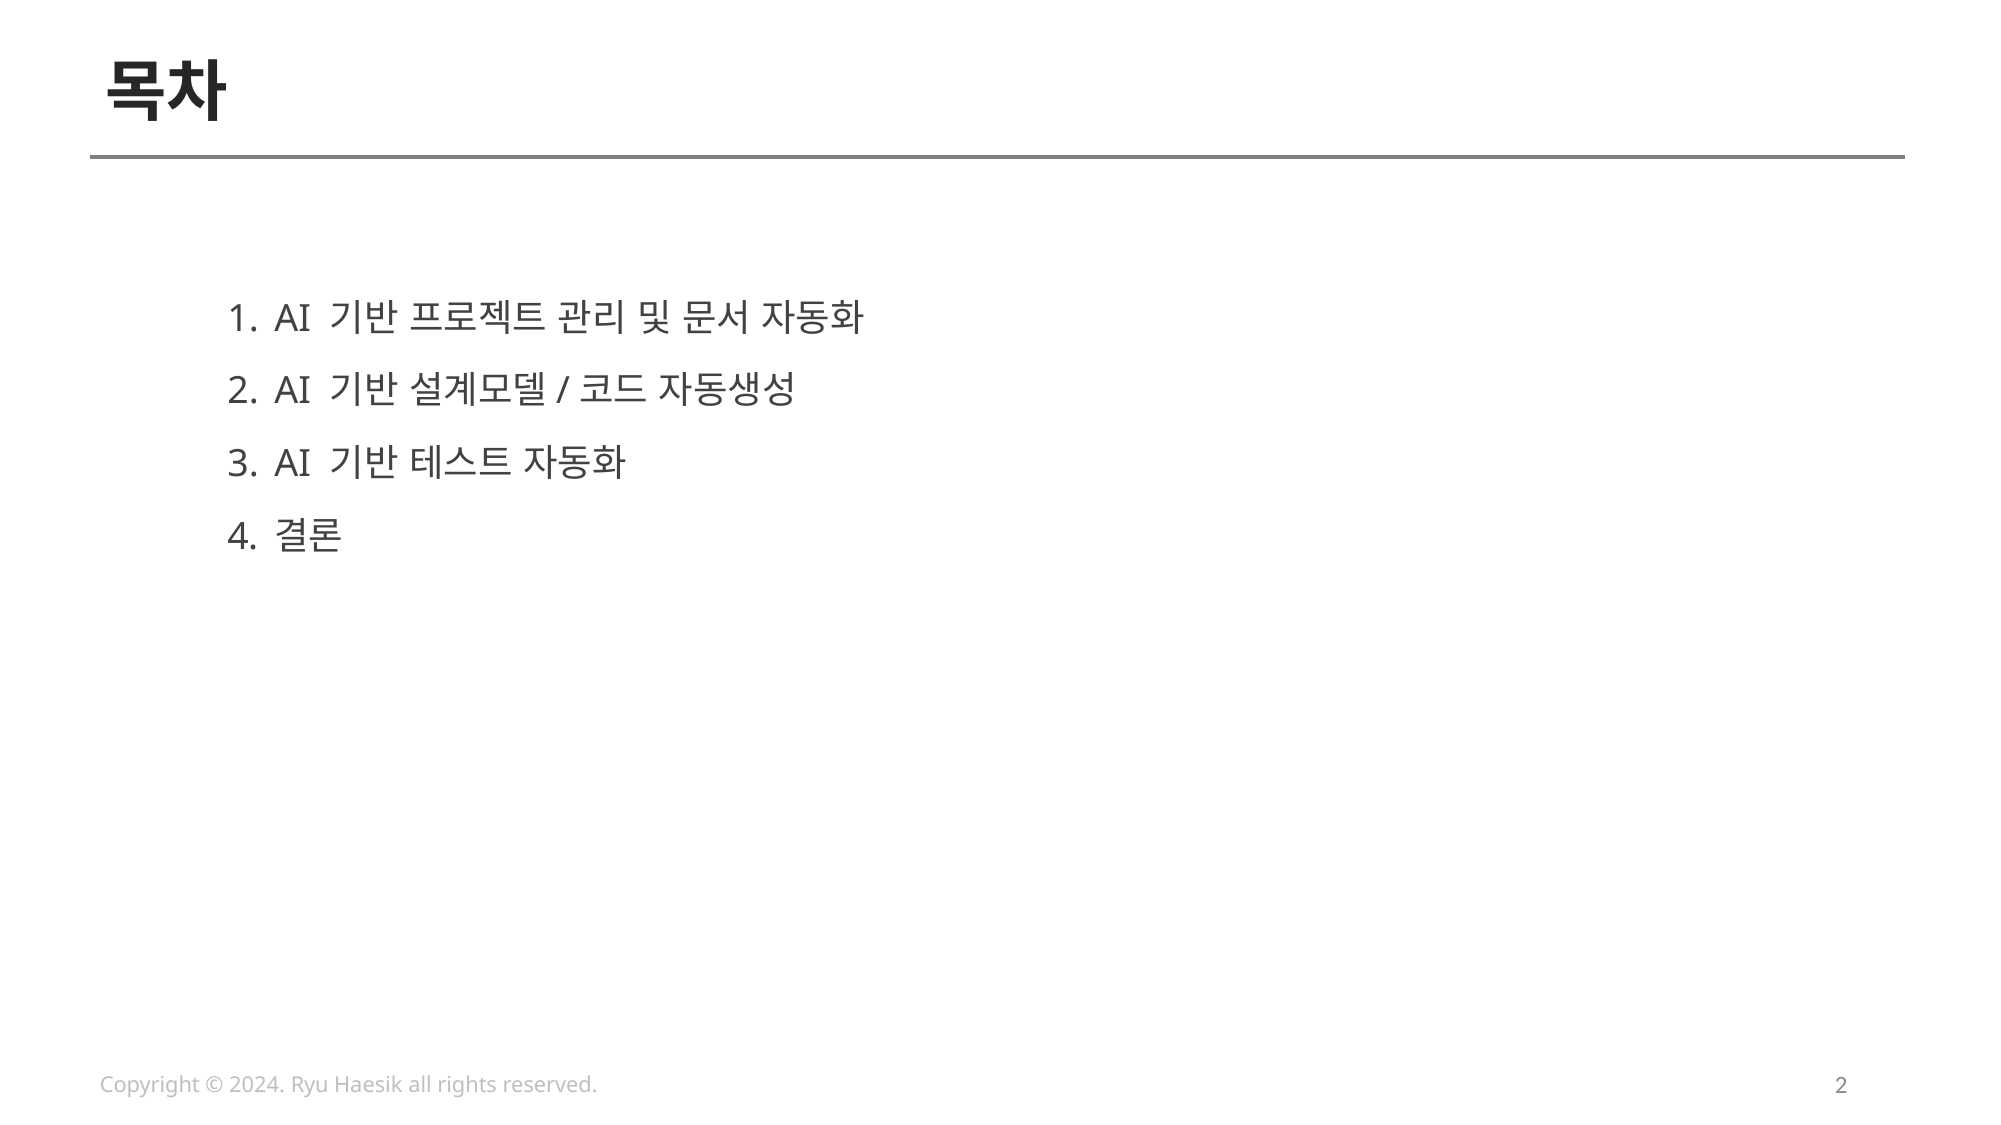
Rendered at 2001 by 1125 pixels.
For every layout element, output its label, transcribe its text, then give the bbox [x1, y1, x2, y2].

list AI 기반 프로젝트 관리 및 문서 자동화 AI 기반 설계모델/코드 자동생성 AI 기반 테스트 자동화 결론 [137, 208, 1863, 1035]
title 목차 [90, 31, 1802, 157]
slide_number 2 [1443, 1064, 1863, 1103]
